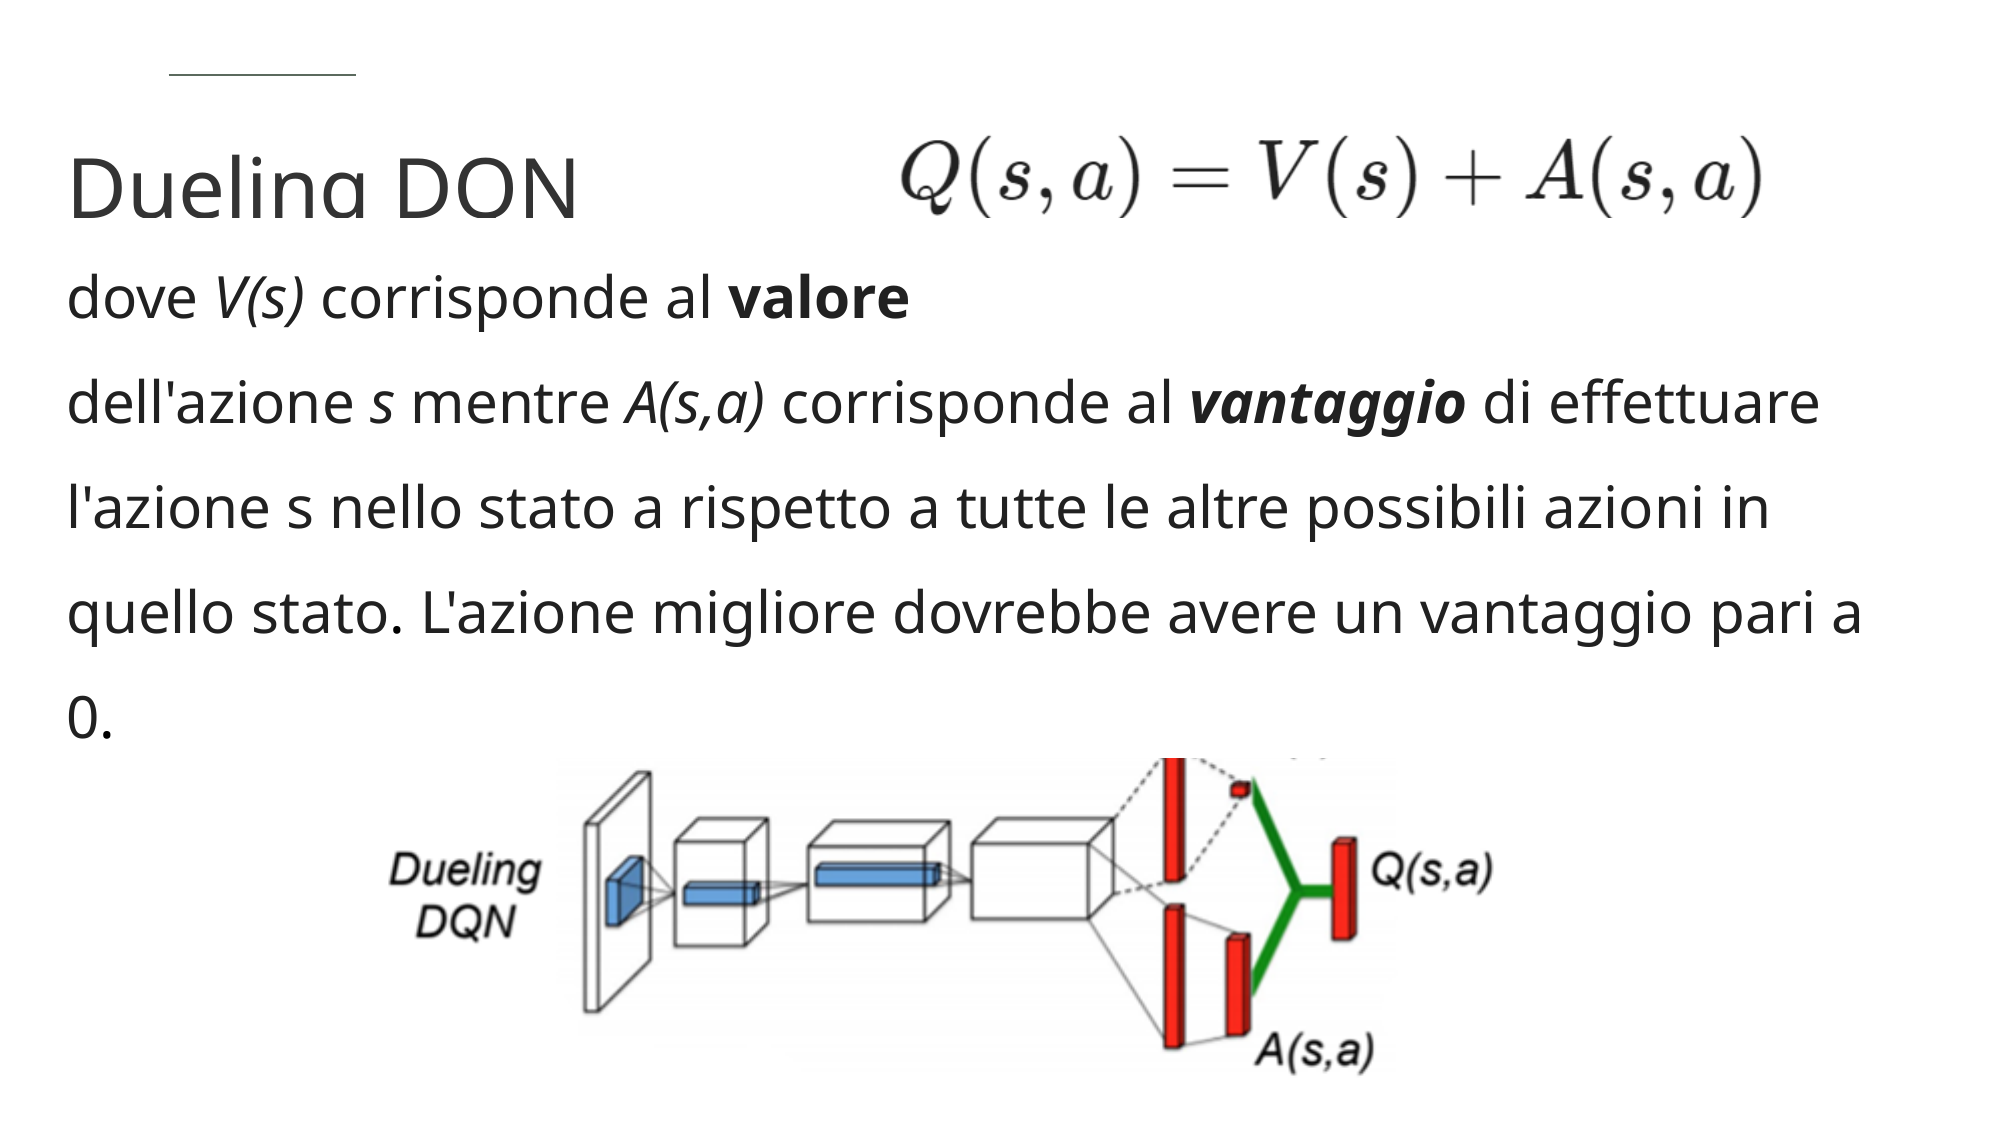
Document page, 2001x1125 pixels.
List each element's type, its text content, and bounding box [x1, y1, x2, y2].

text_box dove V(s) corrisponde al valore dell'azione s mentre A(s,a) corrisponde al vantaggio di effettuare l'azione s nello stato a rispetto a tutte le altre possibili azioni in quello stato. L'azione migliore dovrebbe avere un vantaggio pari a 0. [51, 218, 1933, 758]
picture [872, 111, 1774, 240]
text_box Dueling DQN [51, 139, 872, 218]
picture [359, 709, 1516, 1086]
